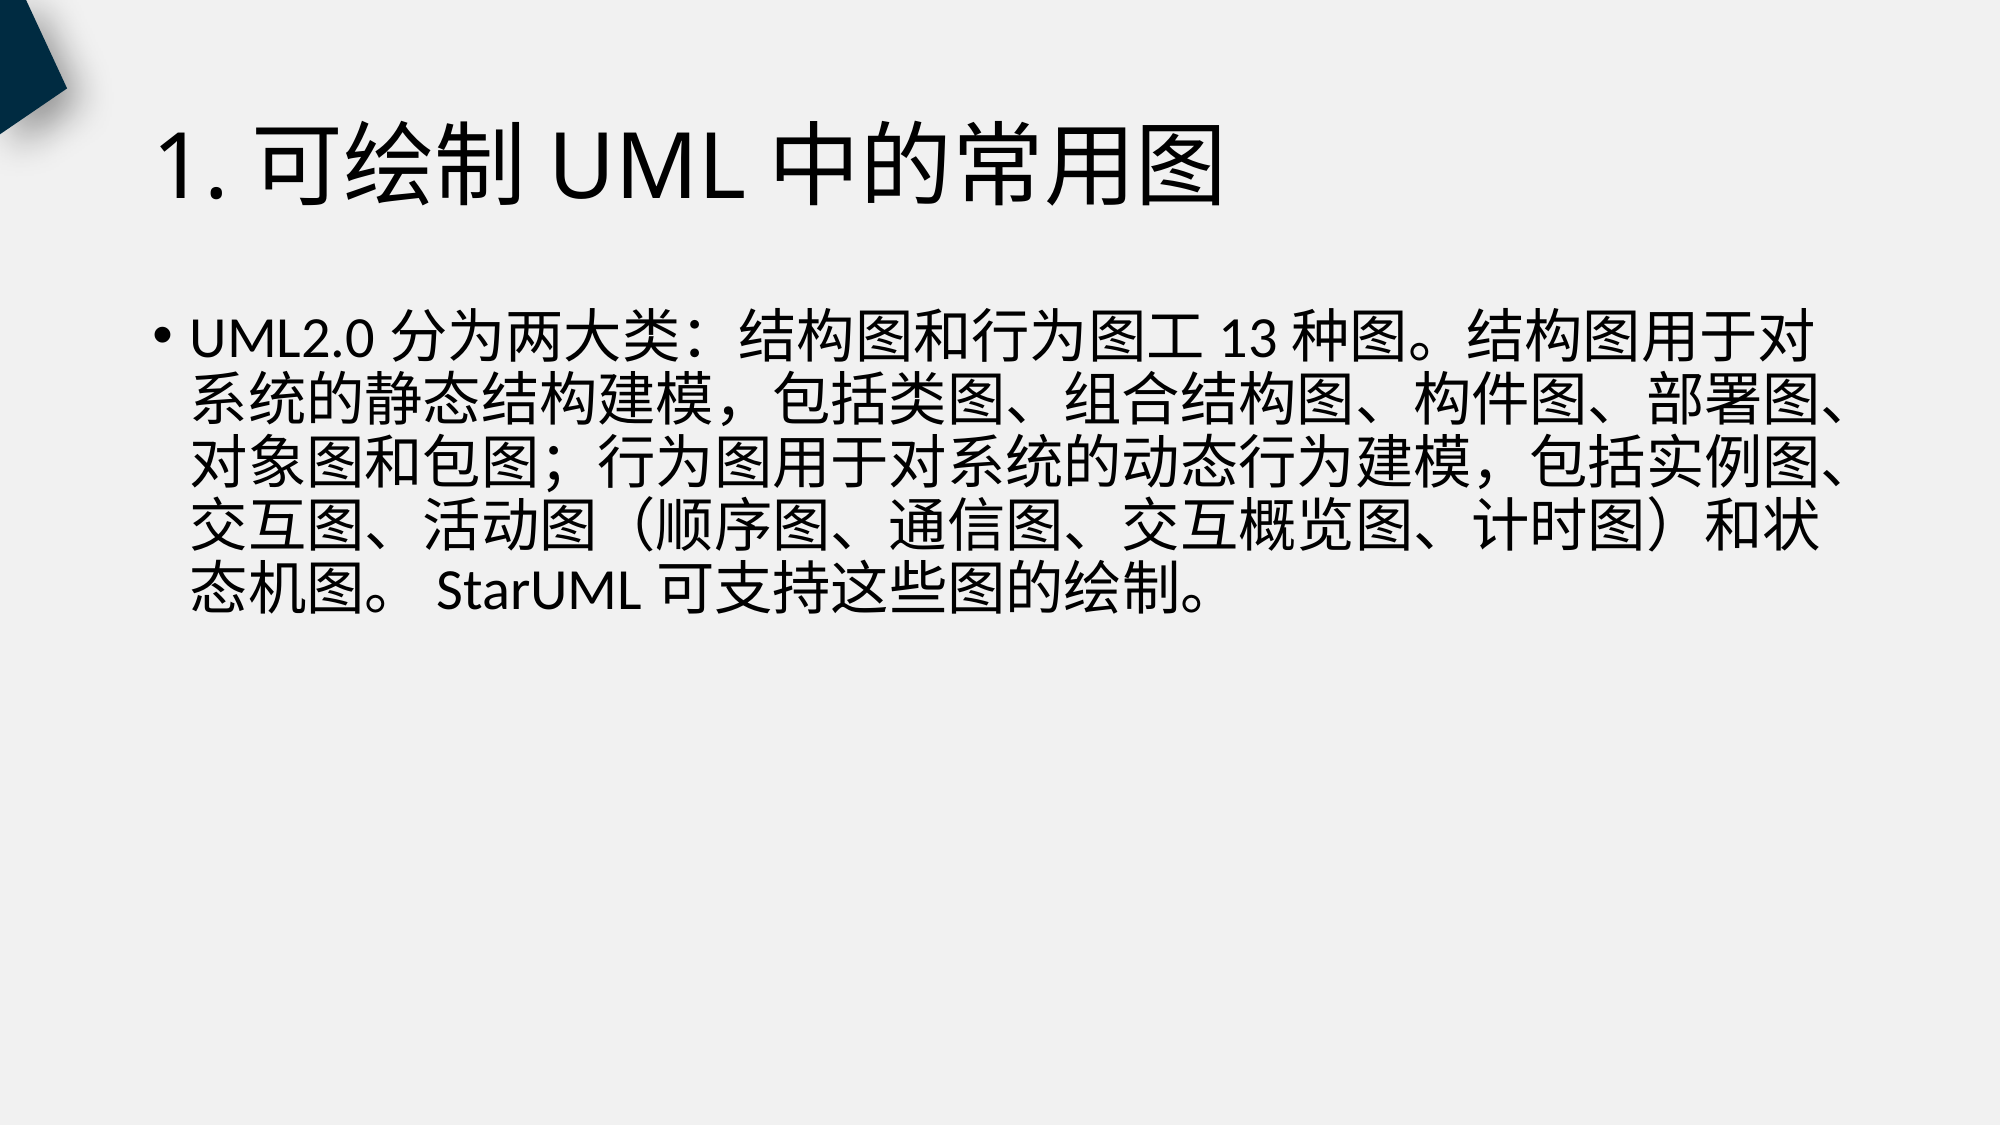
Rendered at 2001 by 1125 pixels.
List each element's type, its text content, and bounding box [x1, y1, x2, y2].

text_box [0, 0, 68, 135]
list UML2.0分为两大类：结构图和行为图工13种图。结构图用于对系统的静态结构建模，包括类图、组合结构图、构件图、部署图、对象图和包图；行为图用于对系统的动态行为建模，包括实例图、交互图、活动图（顺序图、通信图、交互概览图、计时图）和状态机图。StarUML可支持这些图的绘制。 [137, 299, 1863, 1014]
title 1.可绘制UML中的常用图 [137, 59, 1863, 278]
